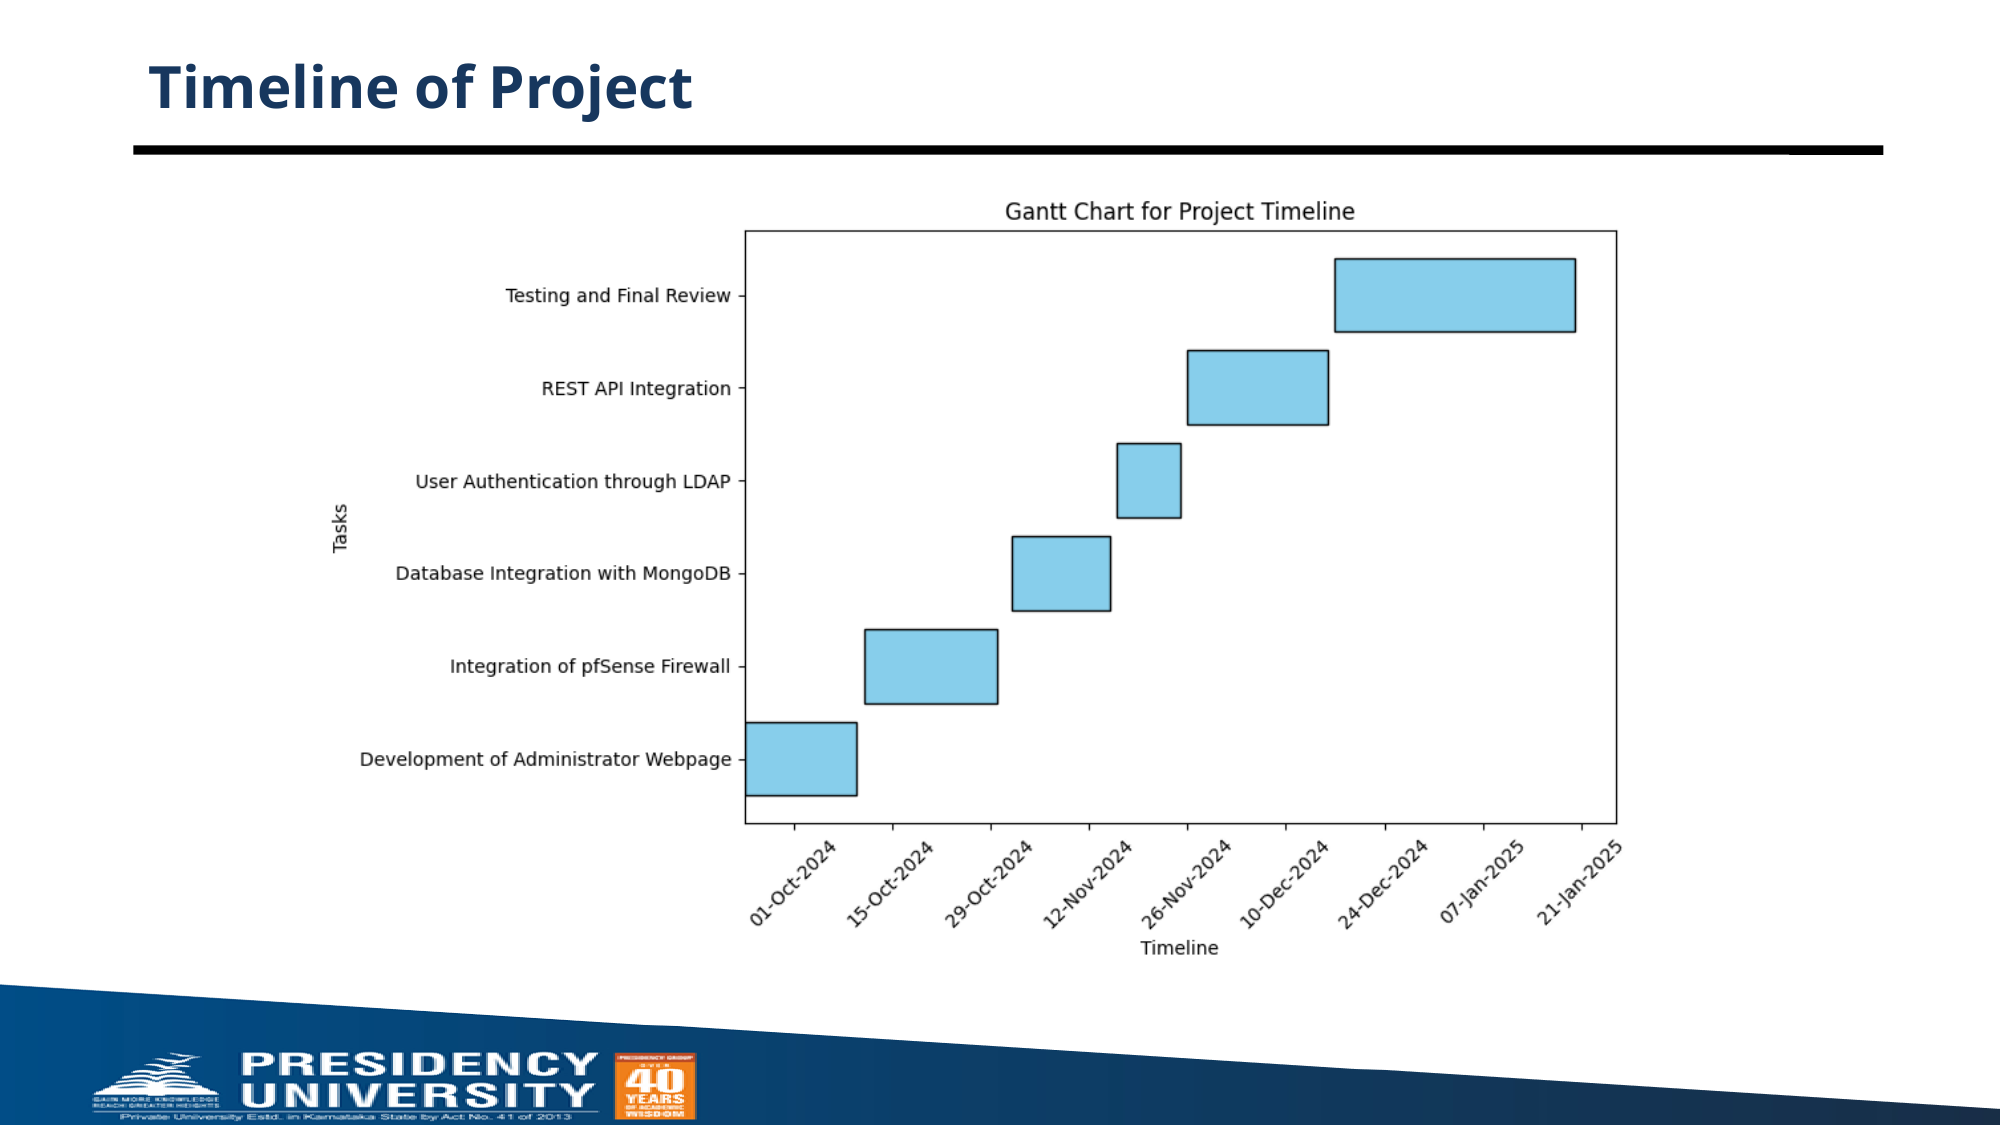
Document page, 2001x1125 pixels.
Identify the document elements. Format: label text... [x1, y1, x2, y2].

picture [319, 188, 1640, 973]
picture [0, 982, 2000, 1125]
title Timeline of Project [133, 45, 1884, 125]
